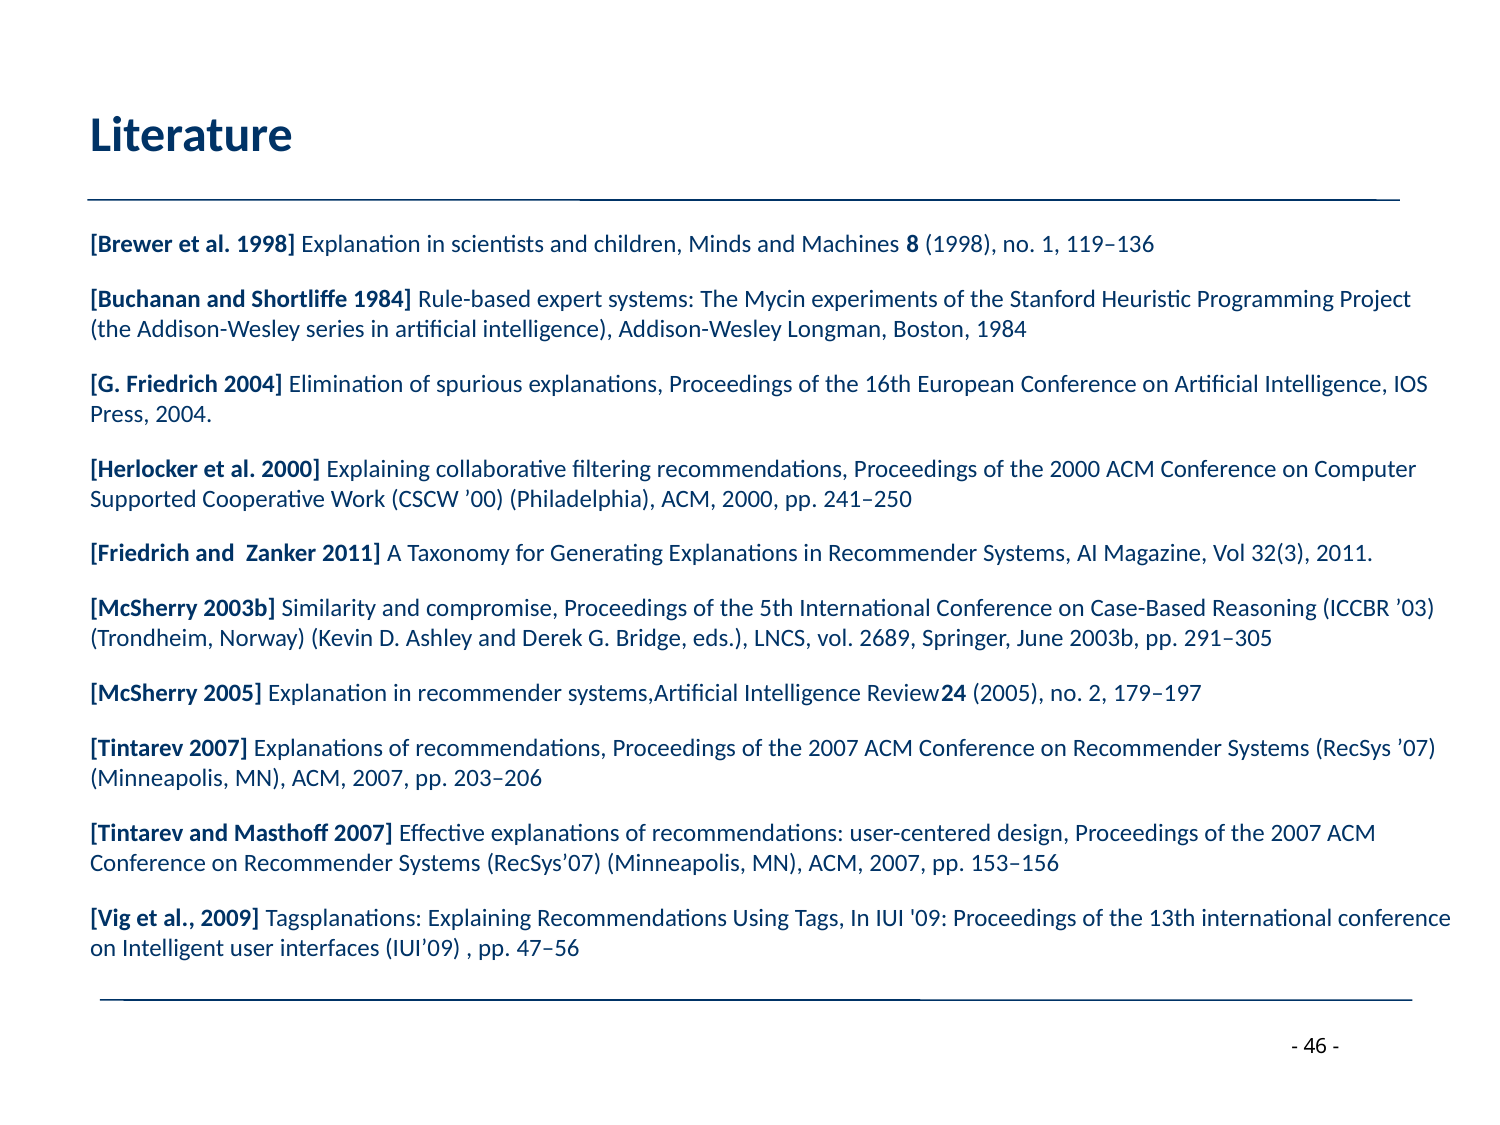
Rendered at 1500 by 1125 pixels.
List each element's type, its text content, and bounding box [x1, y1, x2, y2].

title Literature [74, 37, 1426, 219]
list [Brewer et al. 1998] Explanation in scientists and children, Minds and Machines 8 (1998), no. 1, 119–136 [Buchanan and Shortliffe 1984] Rule-based expert systems: The Mycin experiments of the Stanford Heuristic Programming Project (the Addison-Wesley series in artificial intelligence), Addison-Wesley Longman, Boston, 1984 [G. Friedrich 2004] Elimination of spurious explanations, Proceedings of the 16th European Conference on Artificial Intelligence, IOS Press, 2004. [Herlocker et al. 2000] Explaining collaborative filtering recommendations, Proceedings of the 2000 ACM Conference on Computer Supported Cooperative Work (CSCW ’00) (Philadelphia), ACM, 2000, pp. 241–250 [Friedrich and Zanker 2011] A Taxonomy for Generating Explanations in Recommender Systems, AI Magazine, Vol 32(3), 2011. [McSherry 2003b] Similarity and compromise, Proceedings of the 5th International Conference on Case-Based Reasoning (ICCBR ’03) (Trondheim, Norway) (Kevin D. Ashley and Derek G. Bridge, eds.), LNCS, vol. 2689, Springer, June 2003b, pp. 291–305 [McSherry 2005] Explanation in recommender systems,Artificial Intelligence Review24 (2005), no. 2, 179–197 [Tintarev 2007] Explanations of recommendations, Proceedings of the 2007 ACM Conference on Recommender Systems (RecSys ’07) (Minneapolis, MN), ACM, 2007, pp. 203–206 [Tintarev and Masthoff 2007] Effective explanations of recommendations: user-centered design, Proceedings of the 2007 ACM Conference on Recommender Systems (RecSys’07) (Minneapolis, MN), ACM, 2007, pp. 153–156 [Vig et al., 2009] Tagsplanations: Explaining Recommendations Using Tags, In IUI '09: Proceedings of the 13th international conference on Intelligent user interfaces (IUI’09) , pp. 47–56 [74, 219, 1471, 988]
